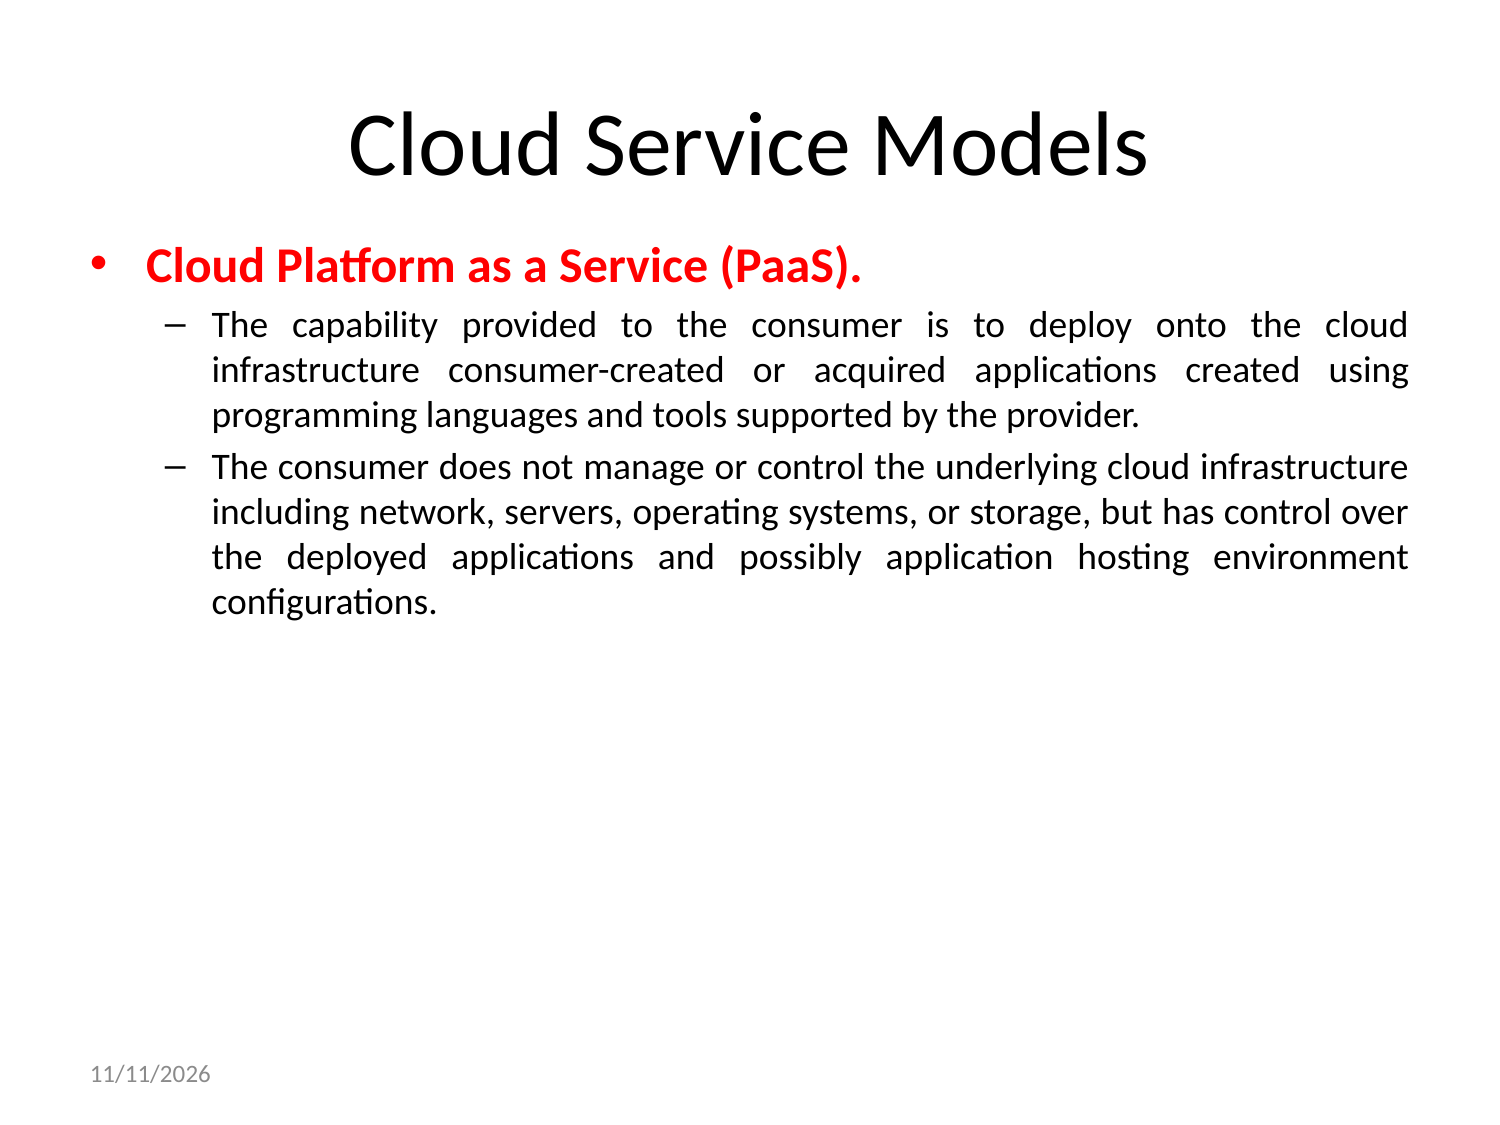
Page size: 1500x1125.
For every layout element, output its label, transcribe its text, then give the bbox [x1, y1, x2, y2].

text_box Cloud Service Models [74, 45, 1425, 224]
text_box Cloud Platform as a Service (PaaS). The capability provided to the consumer is to deploy onto the cloud infrastructure consumer-created or acquired applications created using programming languages and tools supported by the provider. The consumer does not manage or control the underlying cloud infrastructure including network, servers, operating systems, or storage, but has control over the deployed applications and possibly application hosting environment configurations. [74, 224, 1425, 1005]
text_box 9/23/2022 [75, 1042, 425, 1103]
